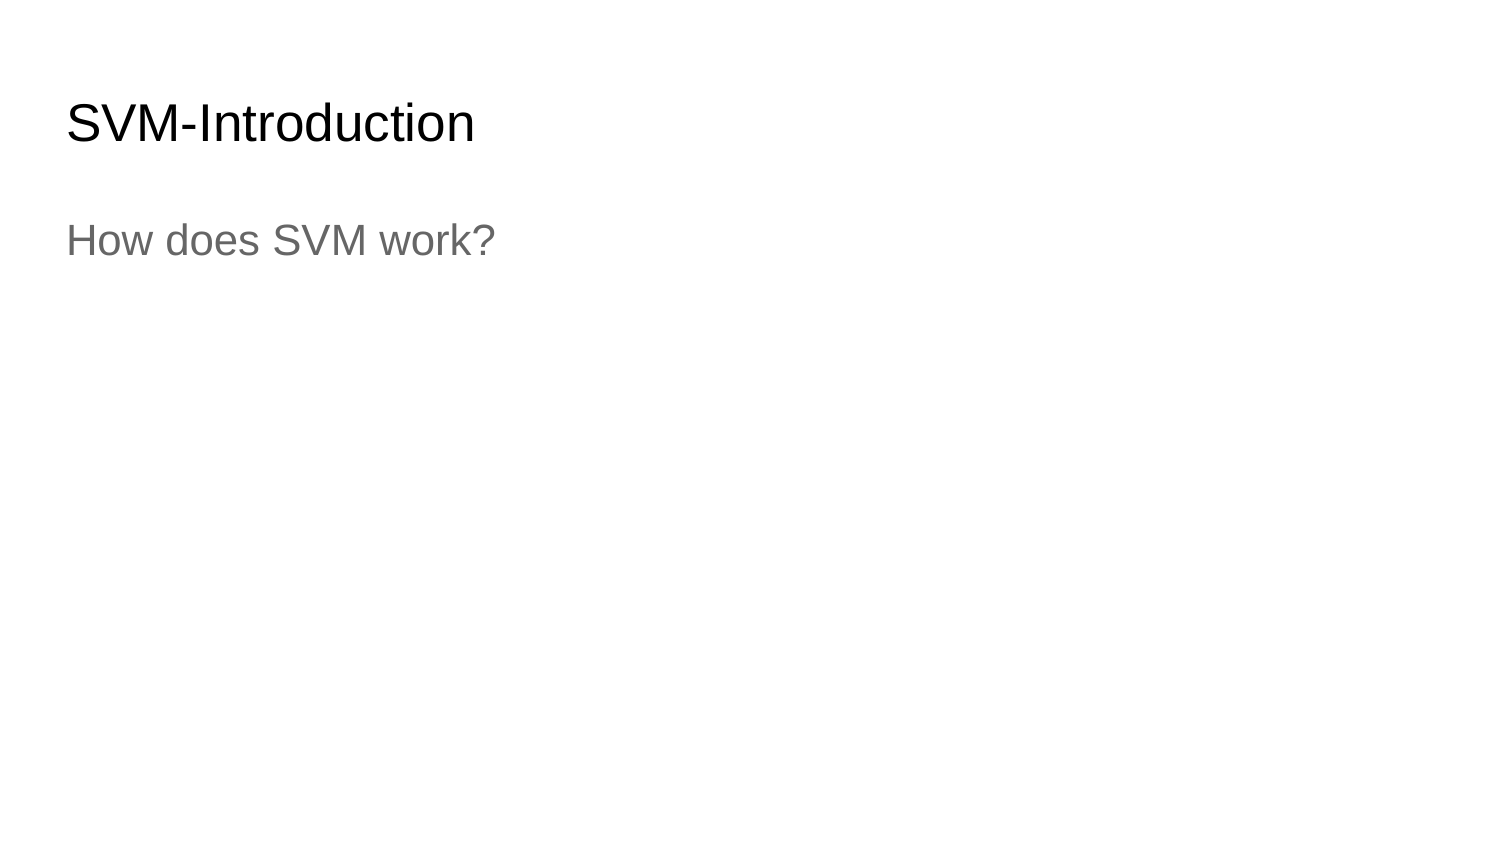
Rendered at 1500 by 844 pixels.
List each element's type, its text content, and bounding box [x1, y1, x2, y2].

list How does SVM work? [51, 189, 1449, 750]
title SVM-Introduction [51, 72, 1449, 167]
